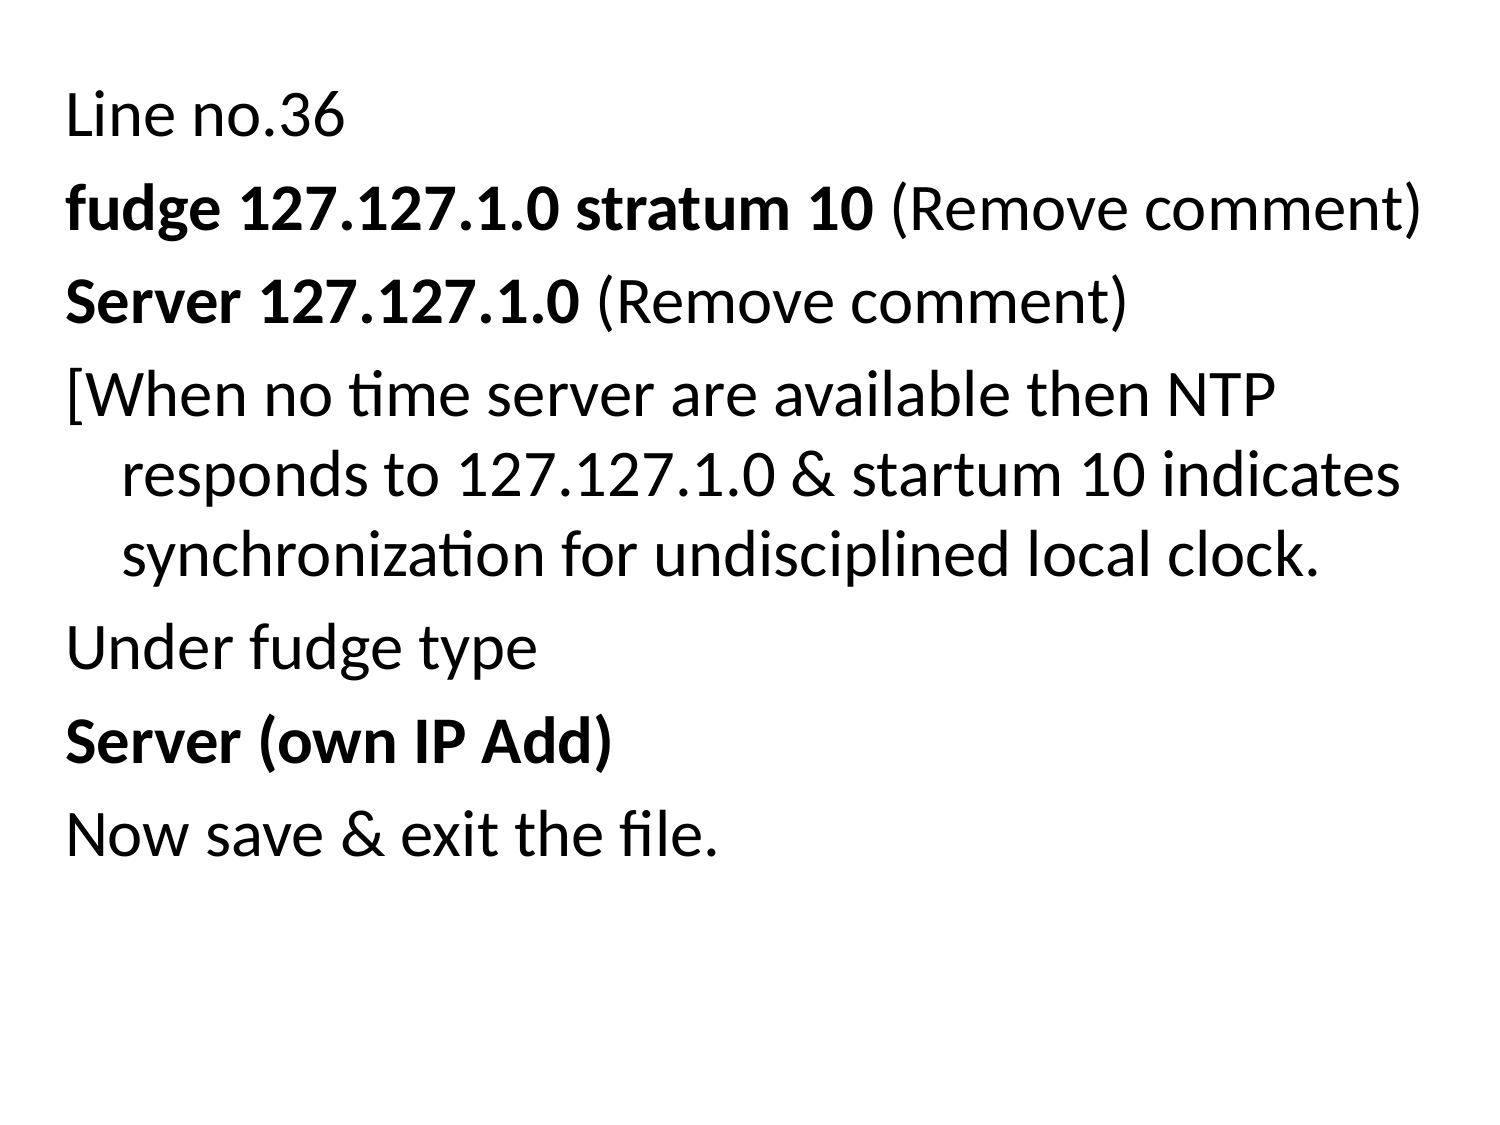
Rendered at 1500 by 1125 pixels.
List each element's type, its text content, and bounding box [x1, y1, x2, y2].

list Line no.36 fudge 127.127.1.0 stratum 10 (Remove comment) Server 127.127.1.0 (Remove comment) [When no time server are available then NTP responds to 127.127.1.0 & startum 10 indicates synchronization for undisciplined local clock. Under fudge type Server (own IP Add) Now save & exit the file. [50, 62, 1463, 1063]
